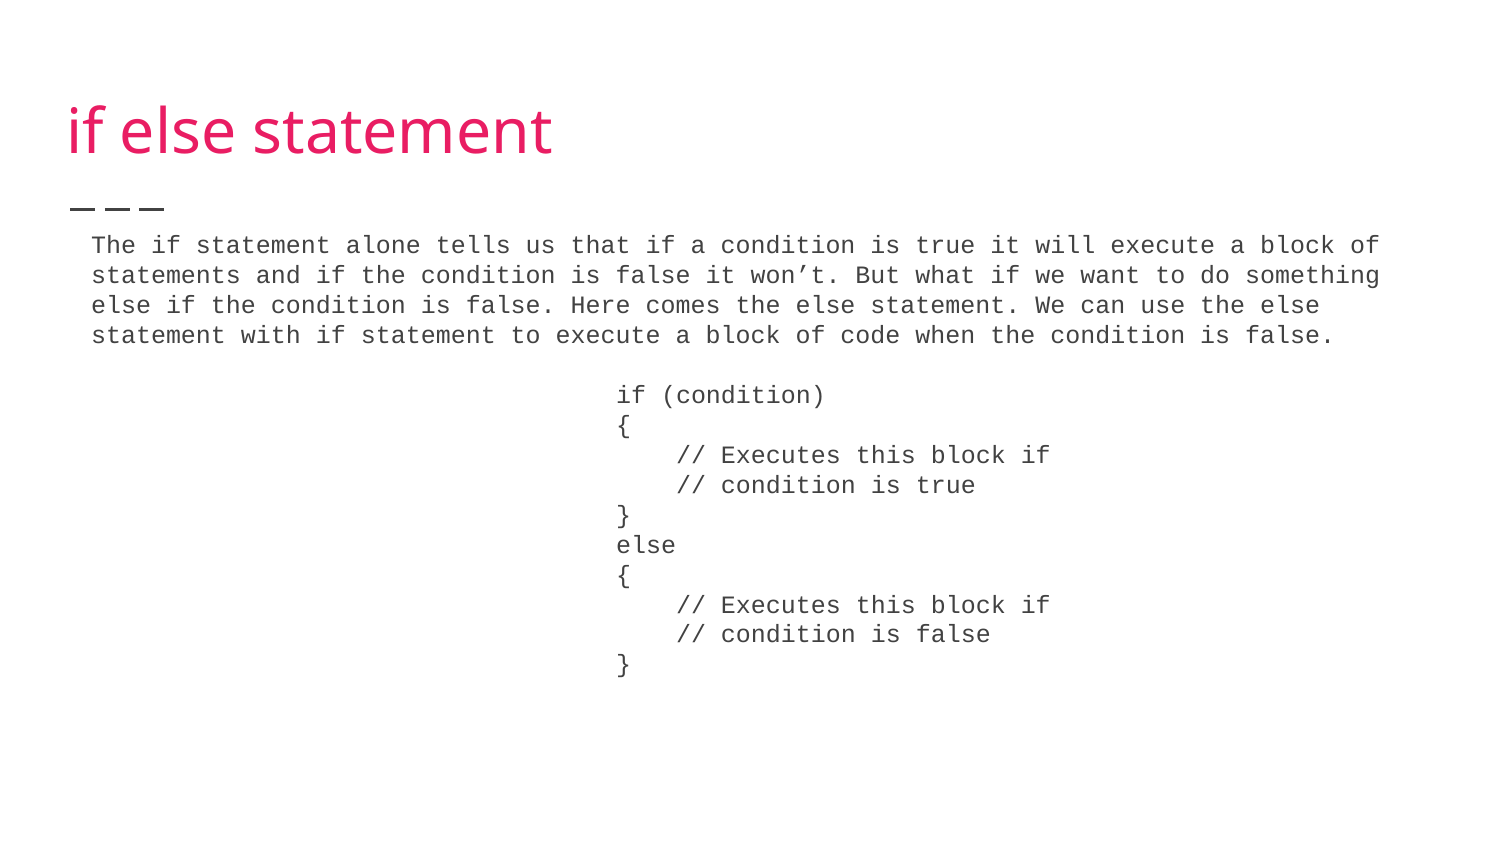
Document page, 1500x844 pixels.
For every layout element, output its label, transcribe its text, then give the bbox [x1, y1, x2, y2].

title if else statement [51, 61, 1449, 182]
text_box The if statement alone tells us that if a condition is true it will execute a block of statements and if the condition is false it won’t. But what if we want to do something else if the condition is false. Here comes the else statement. We can use the else statement with if statement to execute a block of code when the condition is false. if (condition) { // Executes this block if // condition is true } else { // Executes this block if // condition is false } [76, 213, 1447, 740]
